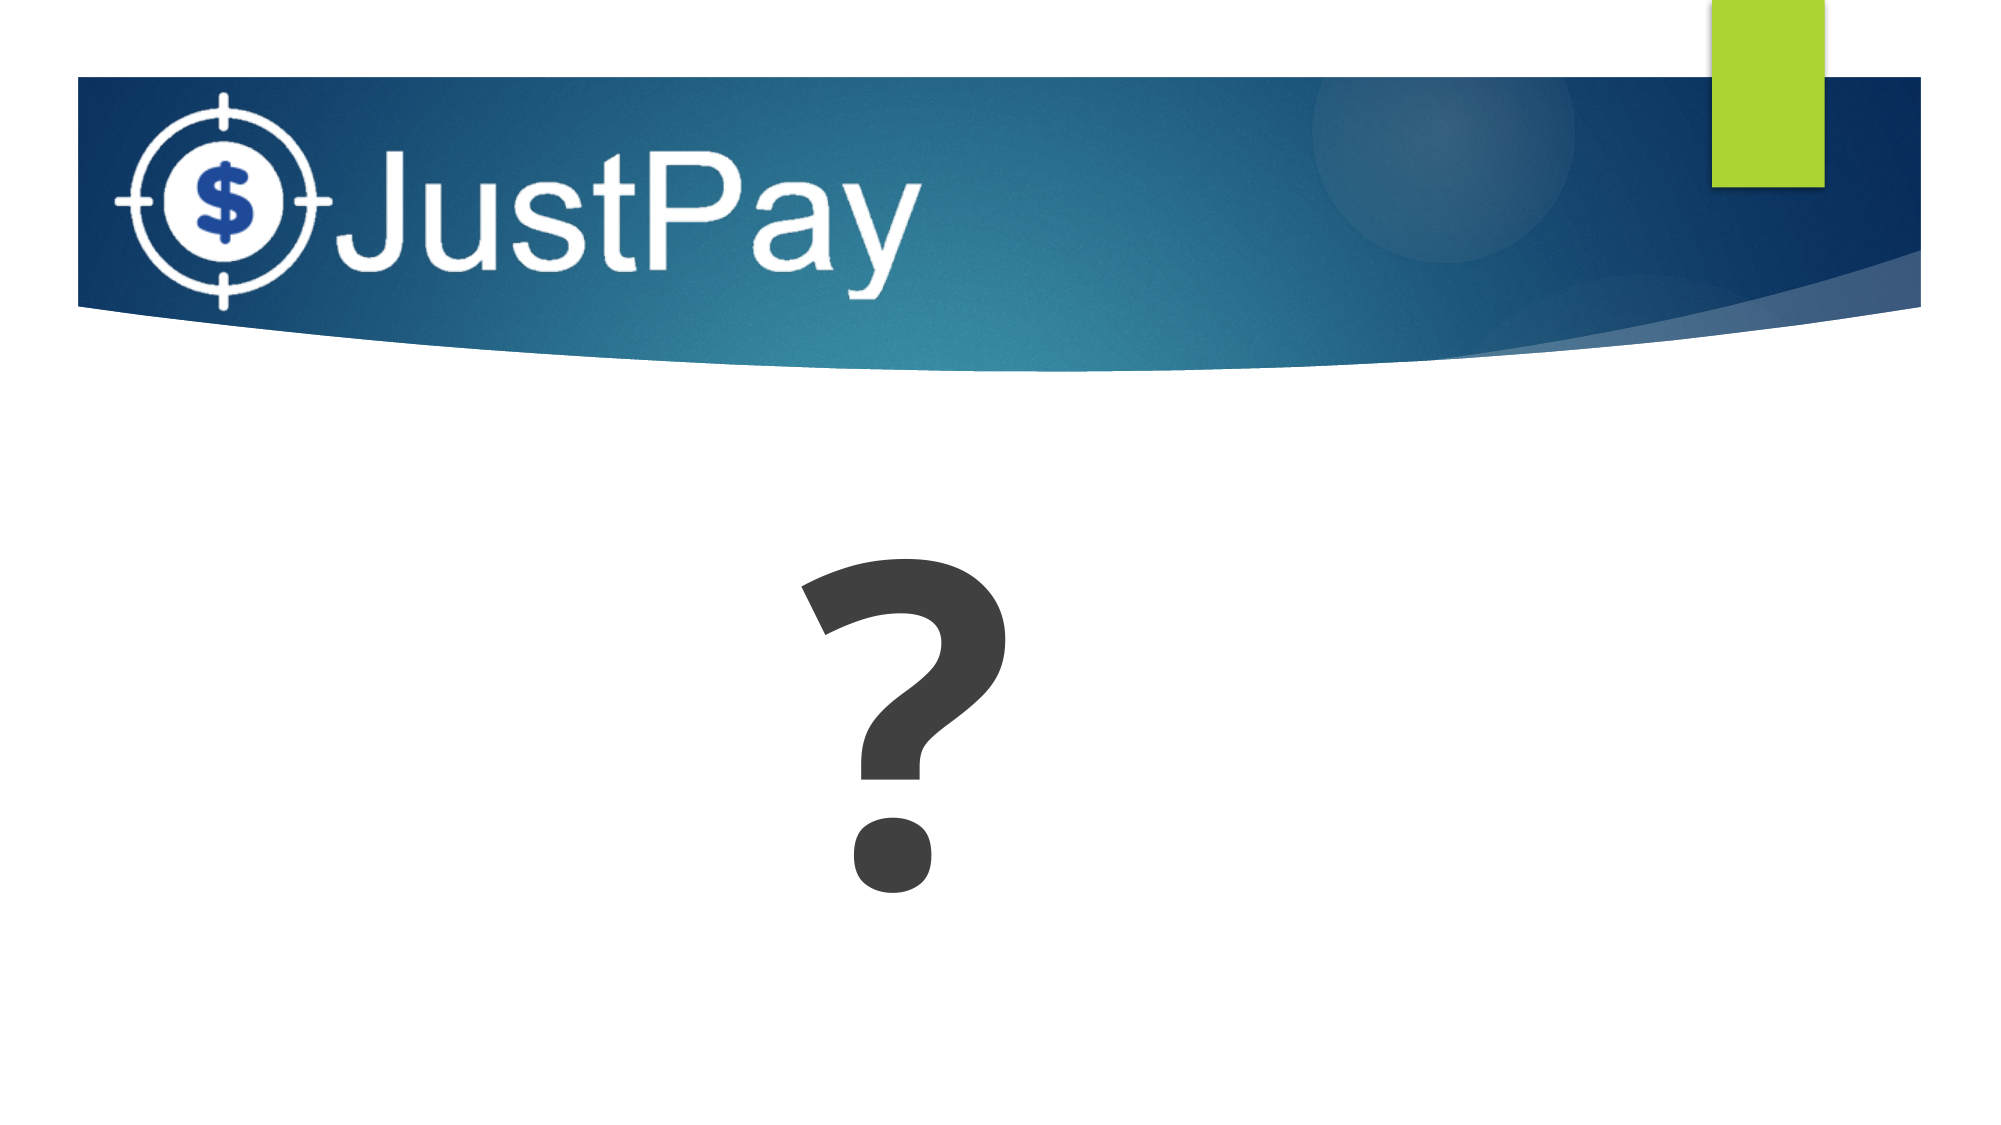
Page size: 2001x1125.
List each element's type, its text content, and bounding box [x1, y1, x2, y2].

list ? [189, 427, 1627, 988]
picture [112, 88, 929, 315]
